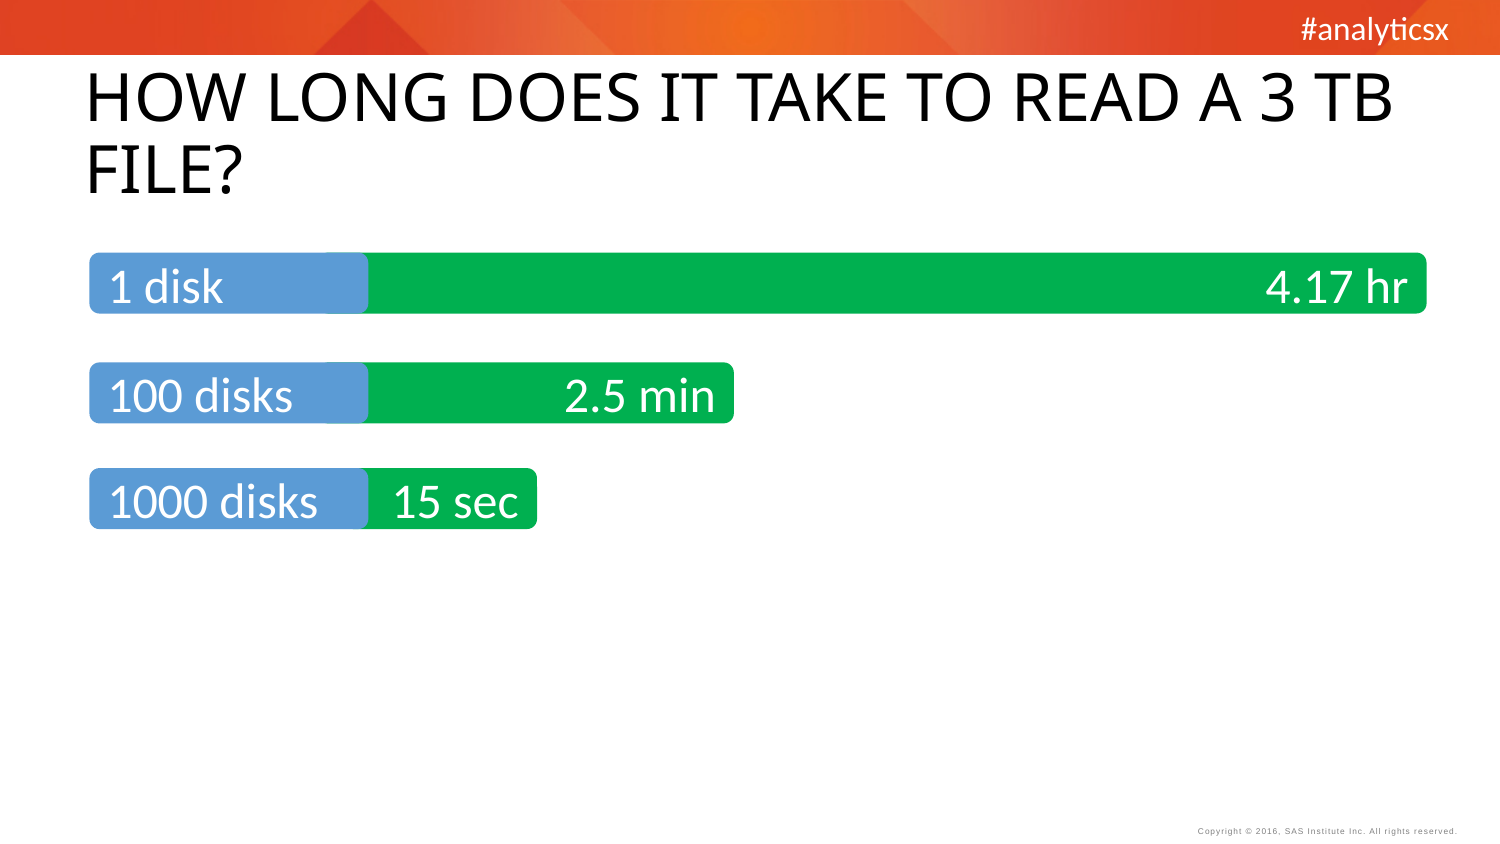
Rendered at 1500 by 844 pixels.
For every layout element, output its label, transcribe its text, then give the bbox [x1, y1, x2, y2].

text_box 100 disks [88, 361, 370, 425]
text_box 1000 disks [88, 467, 370, 531]
text_box 2.5 min [362, 361, 735, 425]
text_box HOW LONG DOES IT TAKE TO READ A 3 TB FILE? [70, 56, 1417, 146]
text_box 15 sec [360, 467, 539, 531]
text_box 4.17 hr [362, 251, 1428, 315]
picture [0, 0, 1500, 55]
text_box 1 disk [88, 251, 370, 315]
